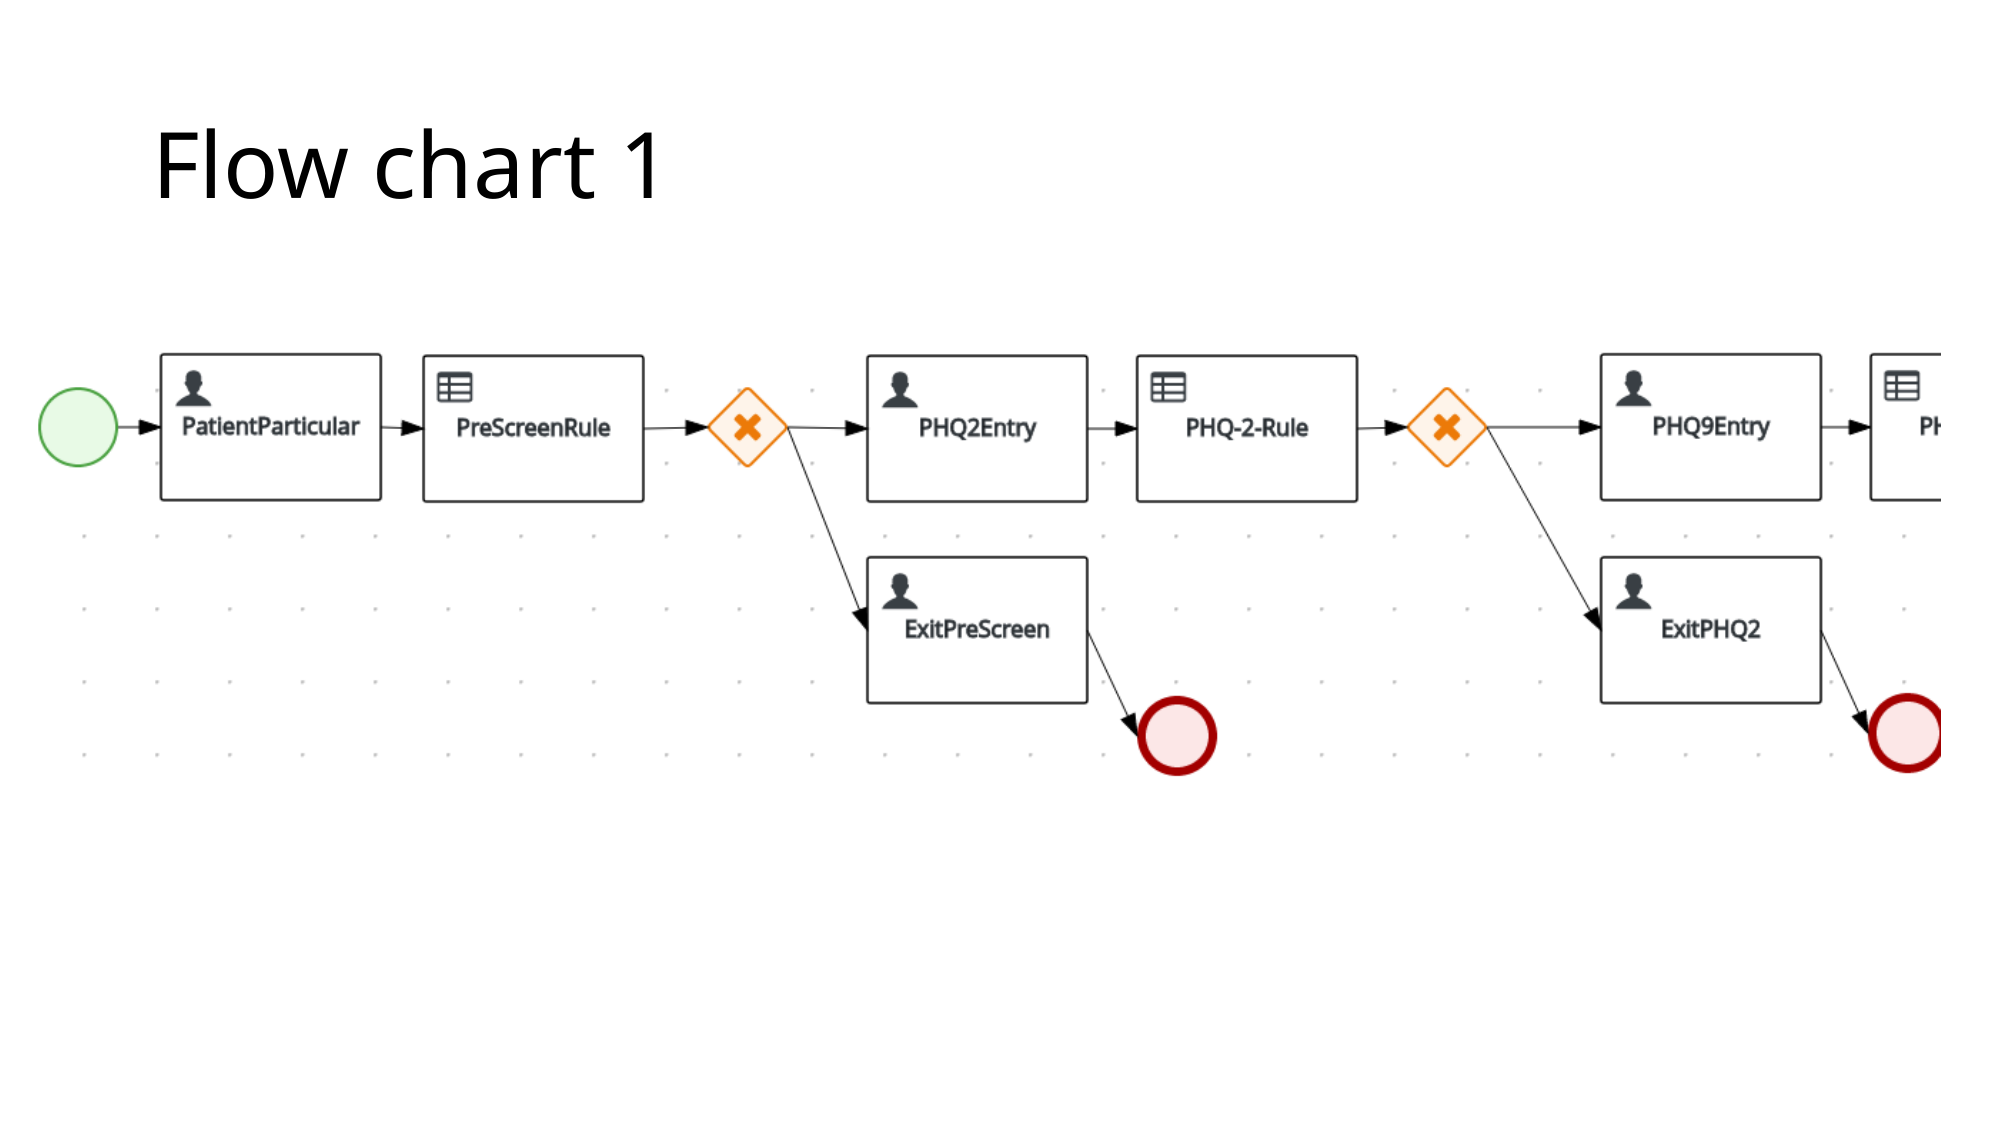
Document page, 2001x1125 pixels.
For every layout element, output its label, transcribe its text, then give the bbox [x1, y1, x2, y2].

title Flow chart 1 [137, 59, 1863, 278]
picture [37, 326, 1941, 799]
